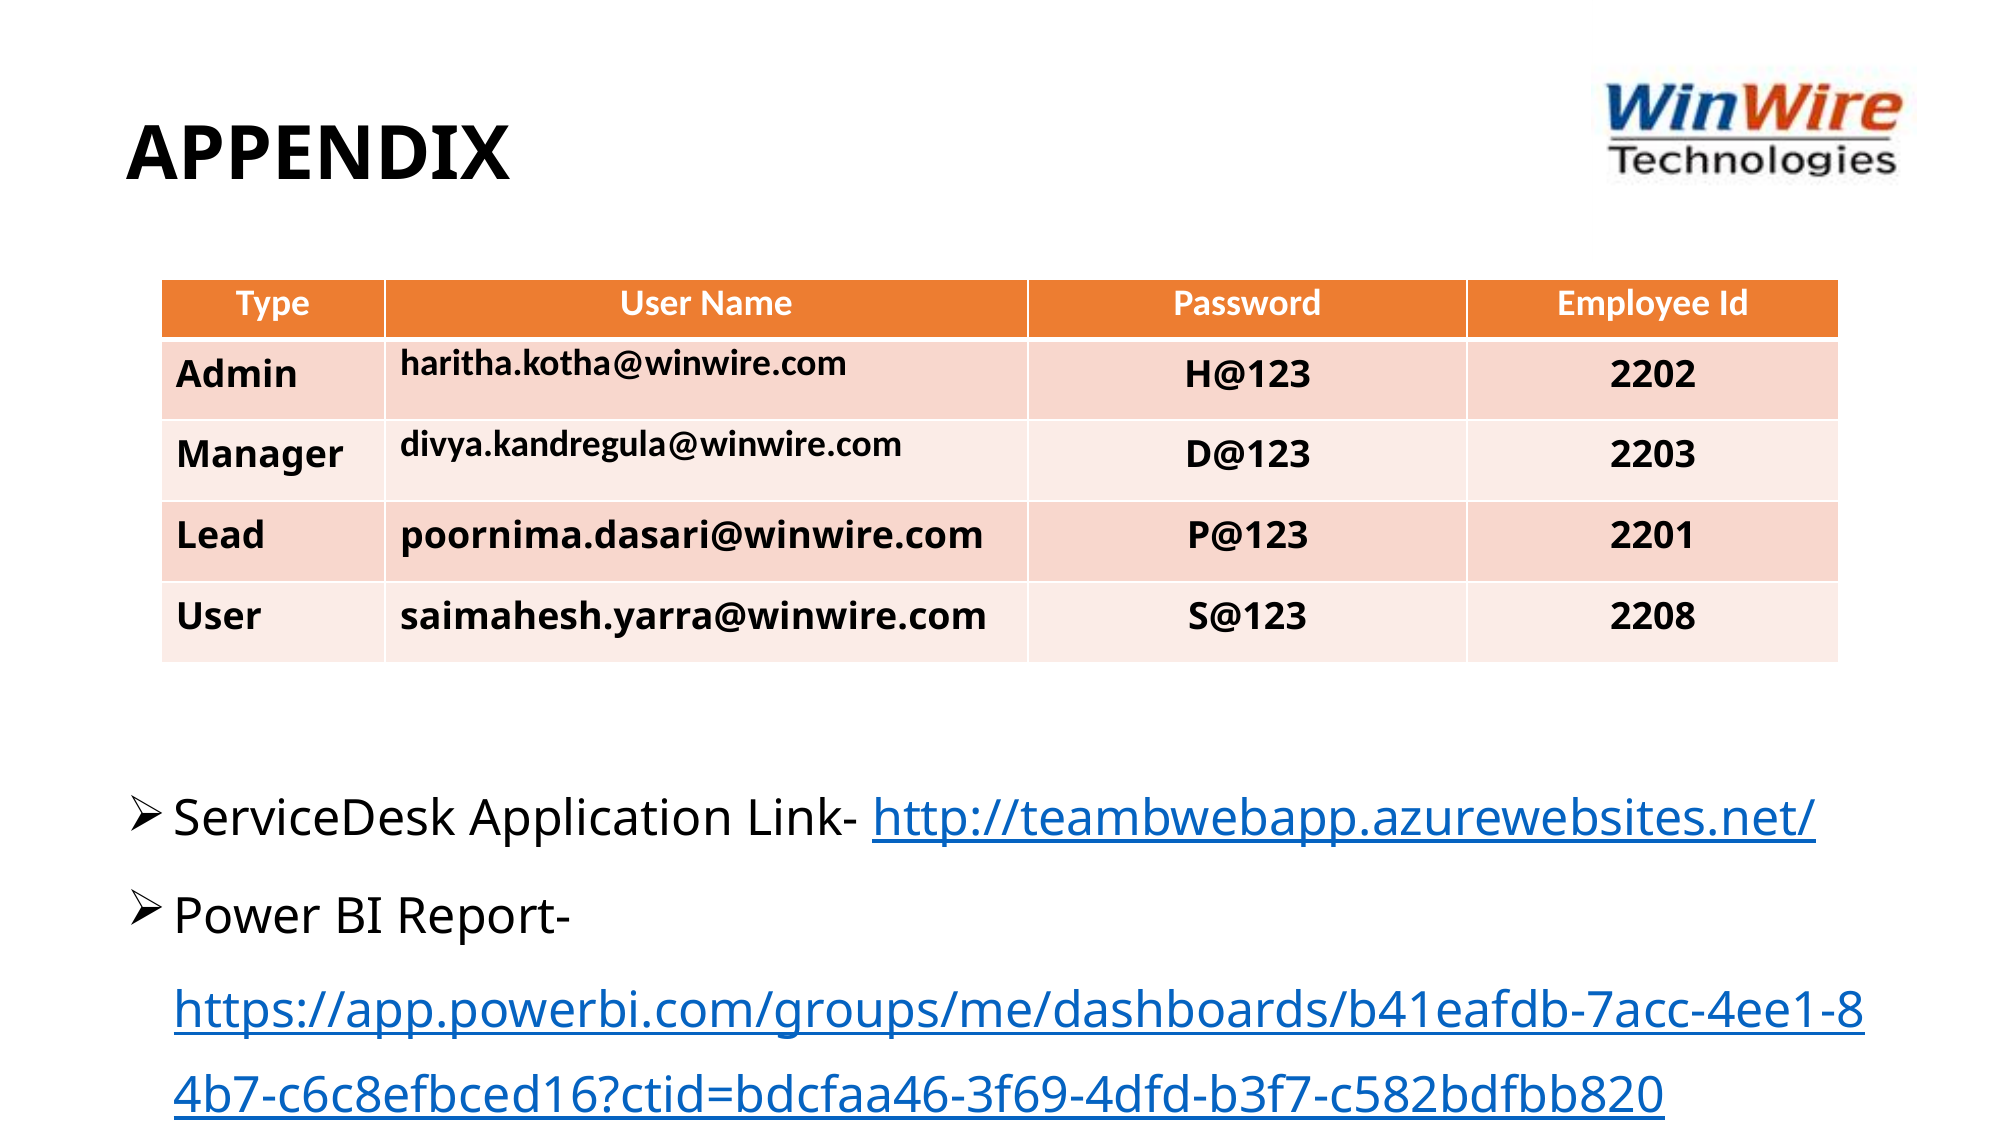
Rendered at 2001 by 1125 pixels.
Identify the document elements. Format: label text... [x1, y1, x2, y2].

picture [1591, 0, 1917, 263]
table_cell 2201 [1468, 502, 1838, 581]
table_header Password [1029, 280, 1466, 337]
table_header User Name [386, 280, 1027, 337]
table_cell divya.kandregula@winwire.com [386, 421, 1027, 500]
table_cell 2203 [1468, 421, 1838, 500]
table_cell saimahesh.yarra@winwire.com [386, 583, 1027, 662]
table_cell S@123 [1029, 583, 1466, 662]
table_cell D@123 [1029, 421, 1466, 500]
table_cell P@123 [1029, 502, 1466, 581]
table_cell haritha.kotha@winwire.com [386, 342, 1027, 419]
text_box ServiceDesk Application Link- http://teambwebapp.azurewebsites.net/ Power BI Report- https://app.powerbi.com/groups/me/dashboards/b41eafdb-7acc-4ee1-84b7-c6c8efbced16?ctid=bdcfaa46-3f69-4dfd-b3f7-c582bdfbb820 [112, 743, 1895, 1054]
text_box APPENDIX​ [112, 96, 944, 202]
table_cell Lead ​ [162, 502, 384, 581]
table_cell Manager ​ [162, 421, 384, 500]
table_header Employee Id [1468, 280, 1838, 337]
table_cell 2208 [1468, 583, 1838, 662]
table_header Type [162, 280, 384, 337]
table_cell poornima.dasari@winwire.com [386, 502, 1027, 581]
table_cell Admin ​ [162, 342, 384, 419]
table_cell H@123 [1029, 342, 1466, 419]
table_cell User ​ [162, 583, 384, 662]
table_cell 2202 [1468, 342, 1838, 419]
